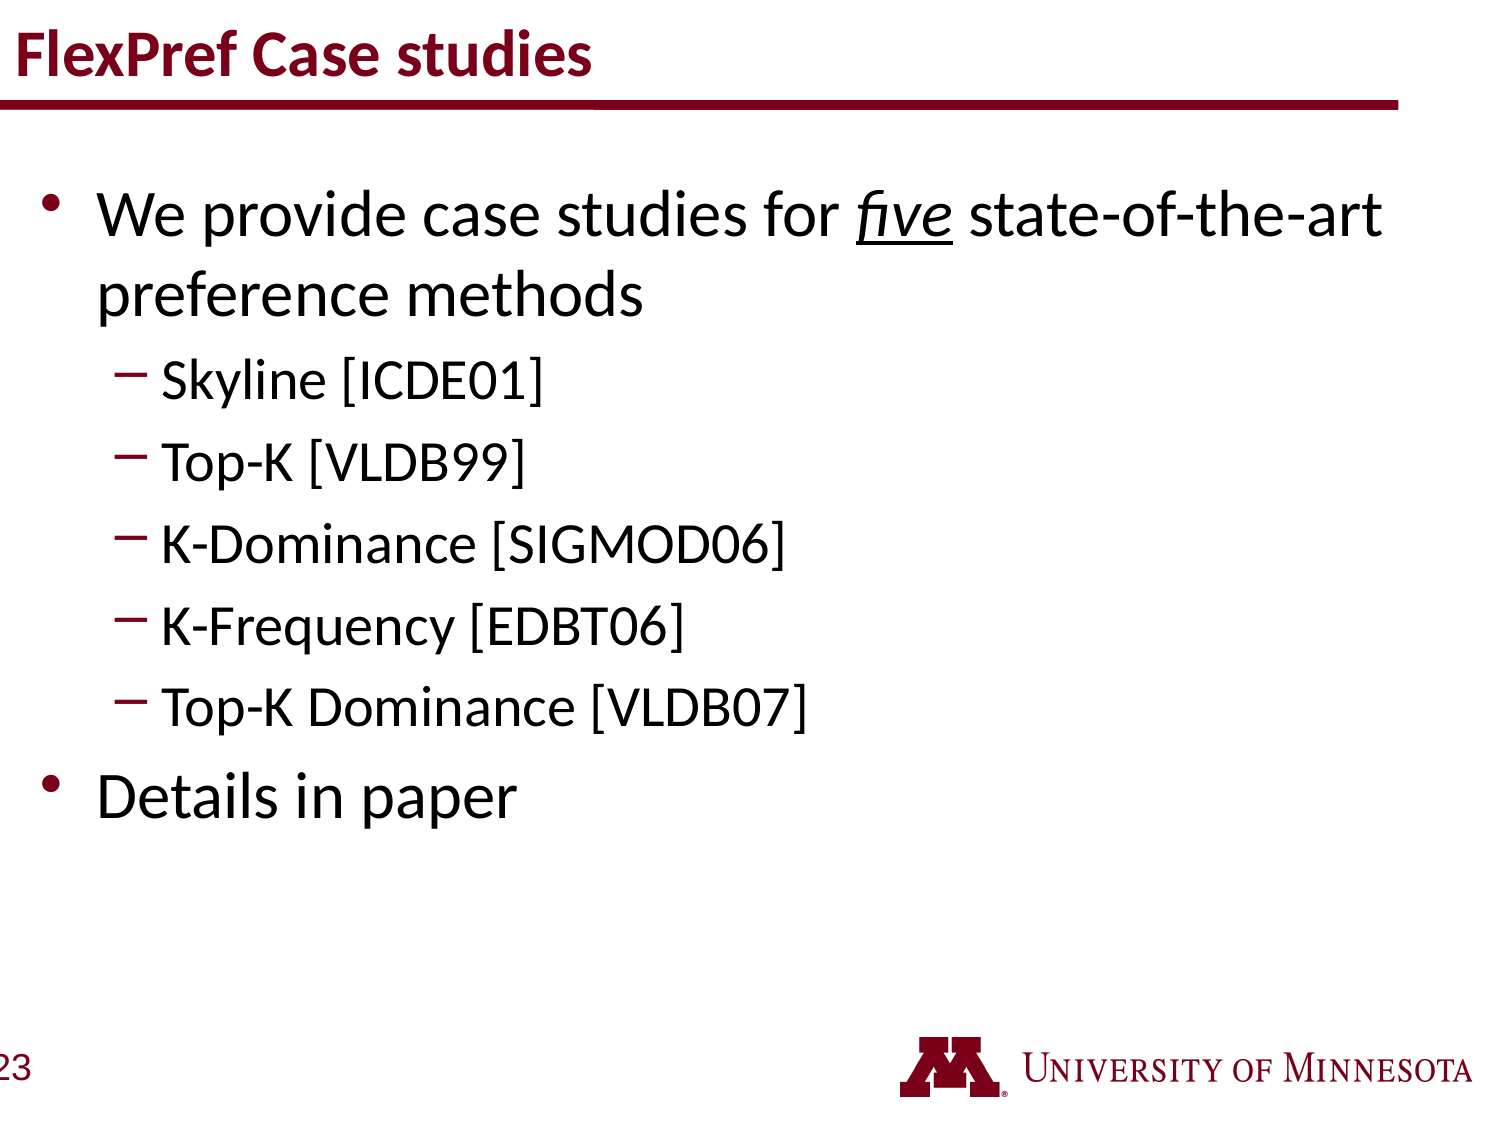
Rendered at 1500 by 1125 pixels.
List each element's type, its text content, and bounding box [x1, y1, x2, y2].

list We provide case studies for five state-of-the-art preference methods Skyline [ICDE01] Top-K [VLDB99] K-Dominance [SIGMOD06] K-Frequency [EDBT06] Top-K Dominance [VLDB07] Details in paper [24, 162, 1476, 963]
title FlexPref Case studies [0, 0, 1426, 101]
picture [900, 1037, 1473, 1097]
